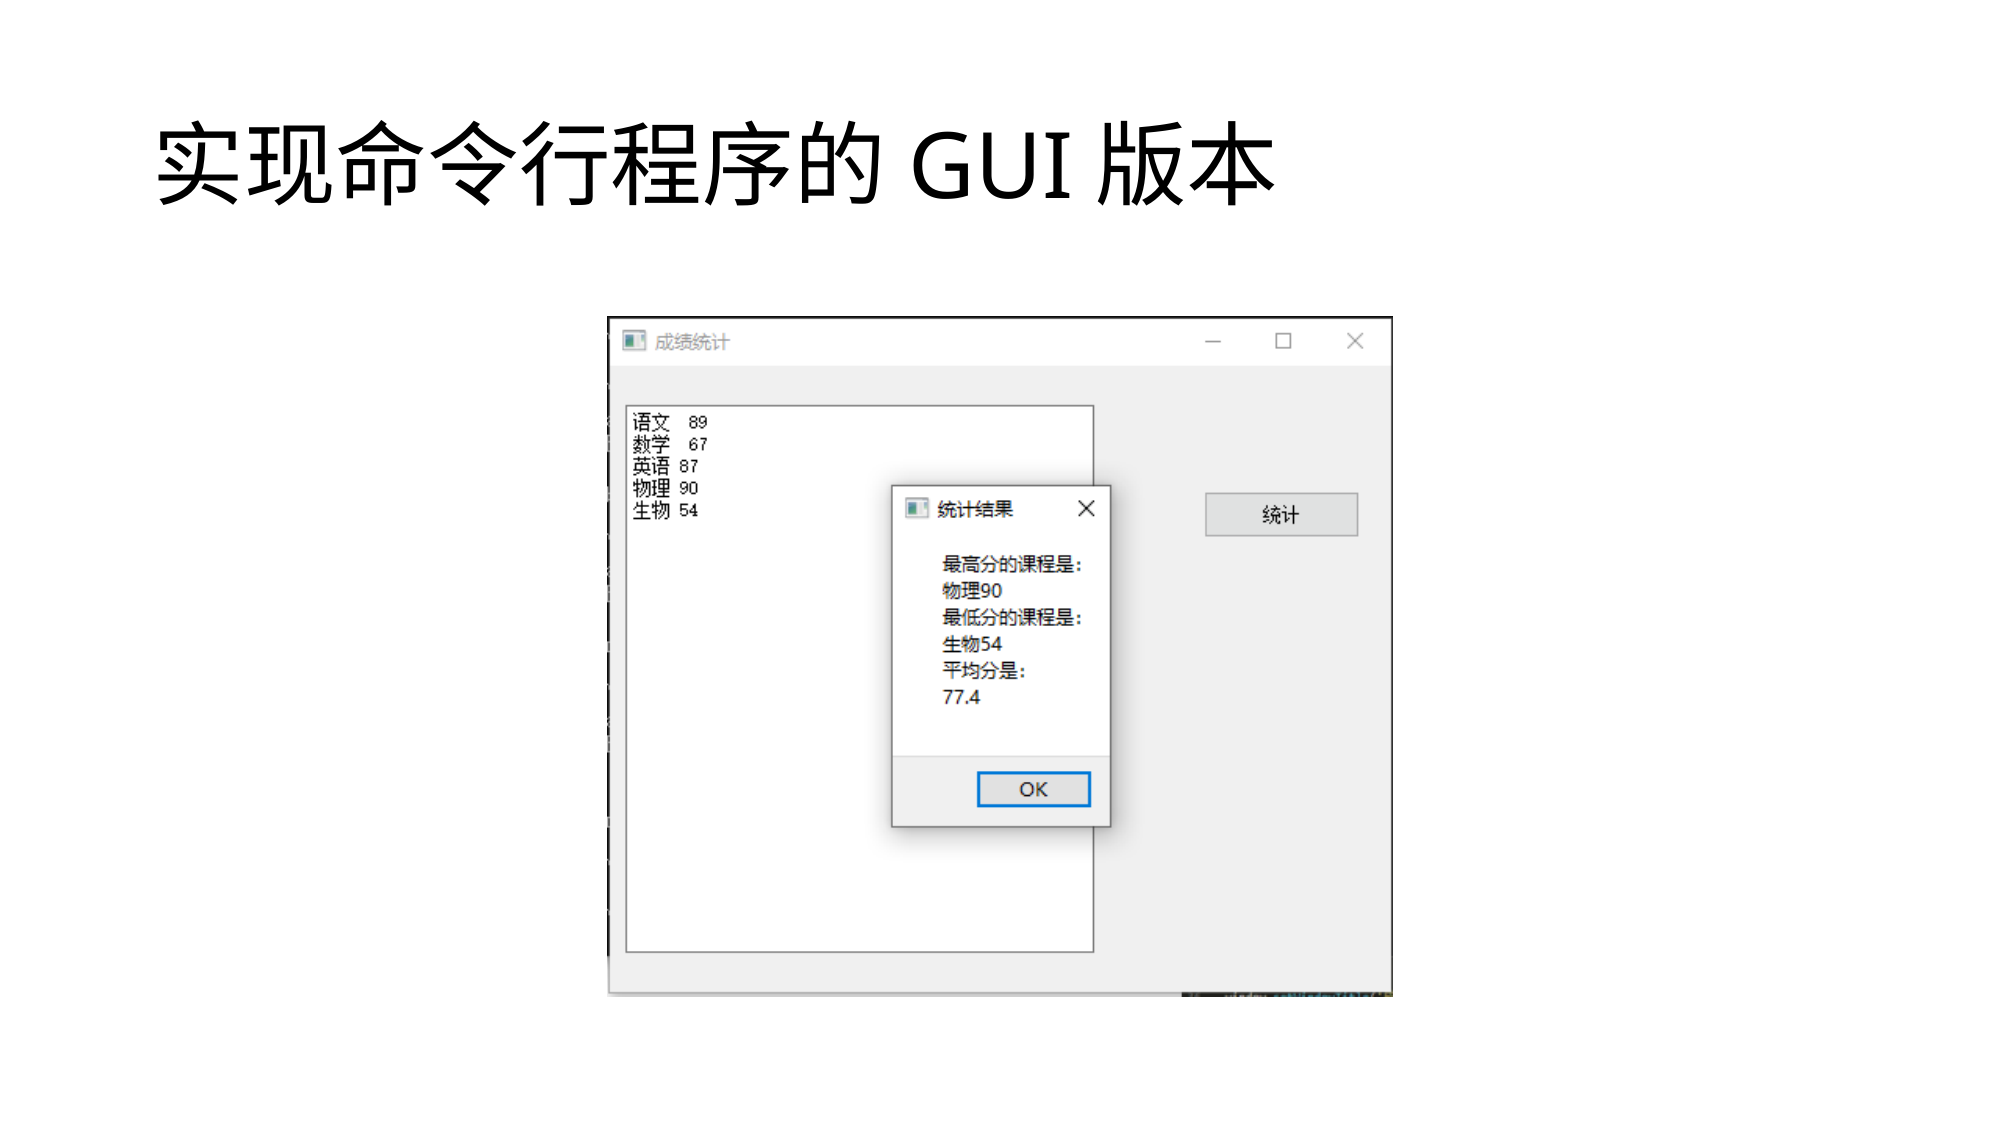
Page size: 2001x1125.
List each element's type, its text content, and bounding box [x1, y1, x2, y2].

title 实现命令行程序的GUI版本 [137, 59, 1863, 278]
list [607, 316, 1393, 997]
